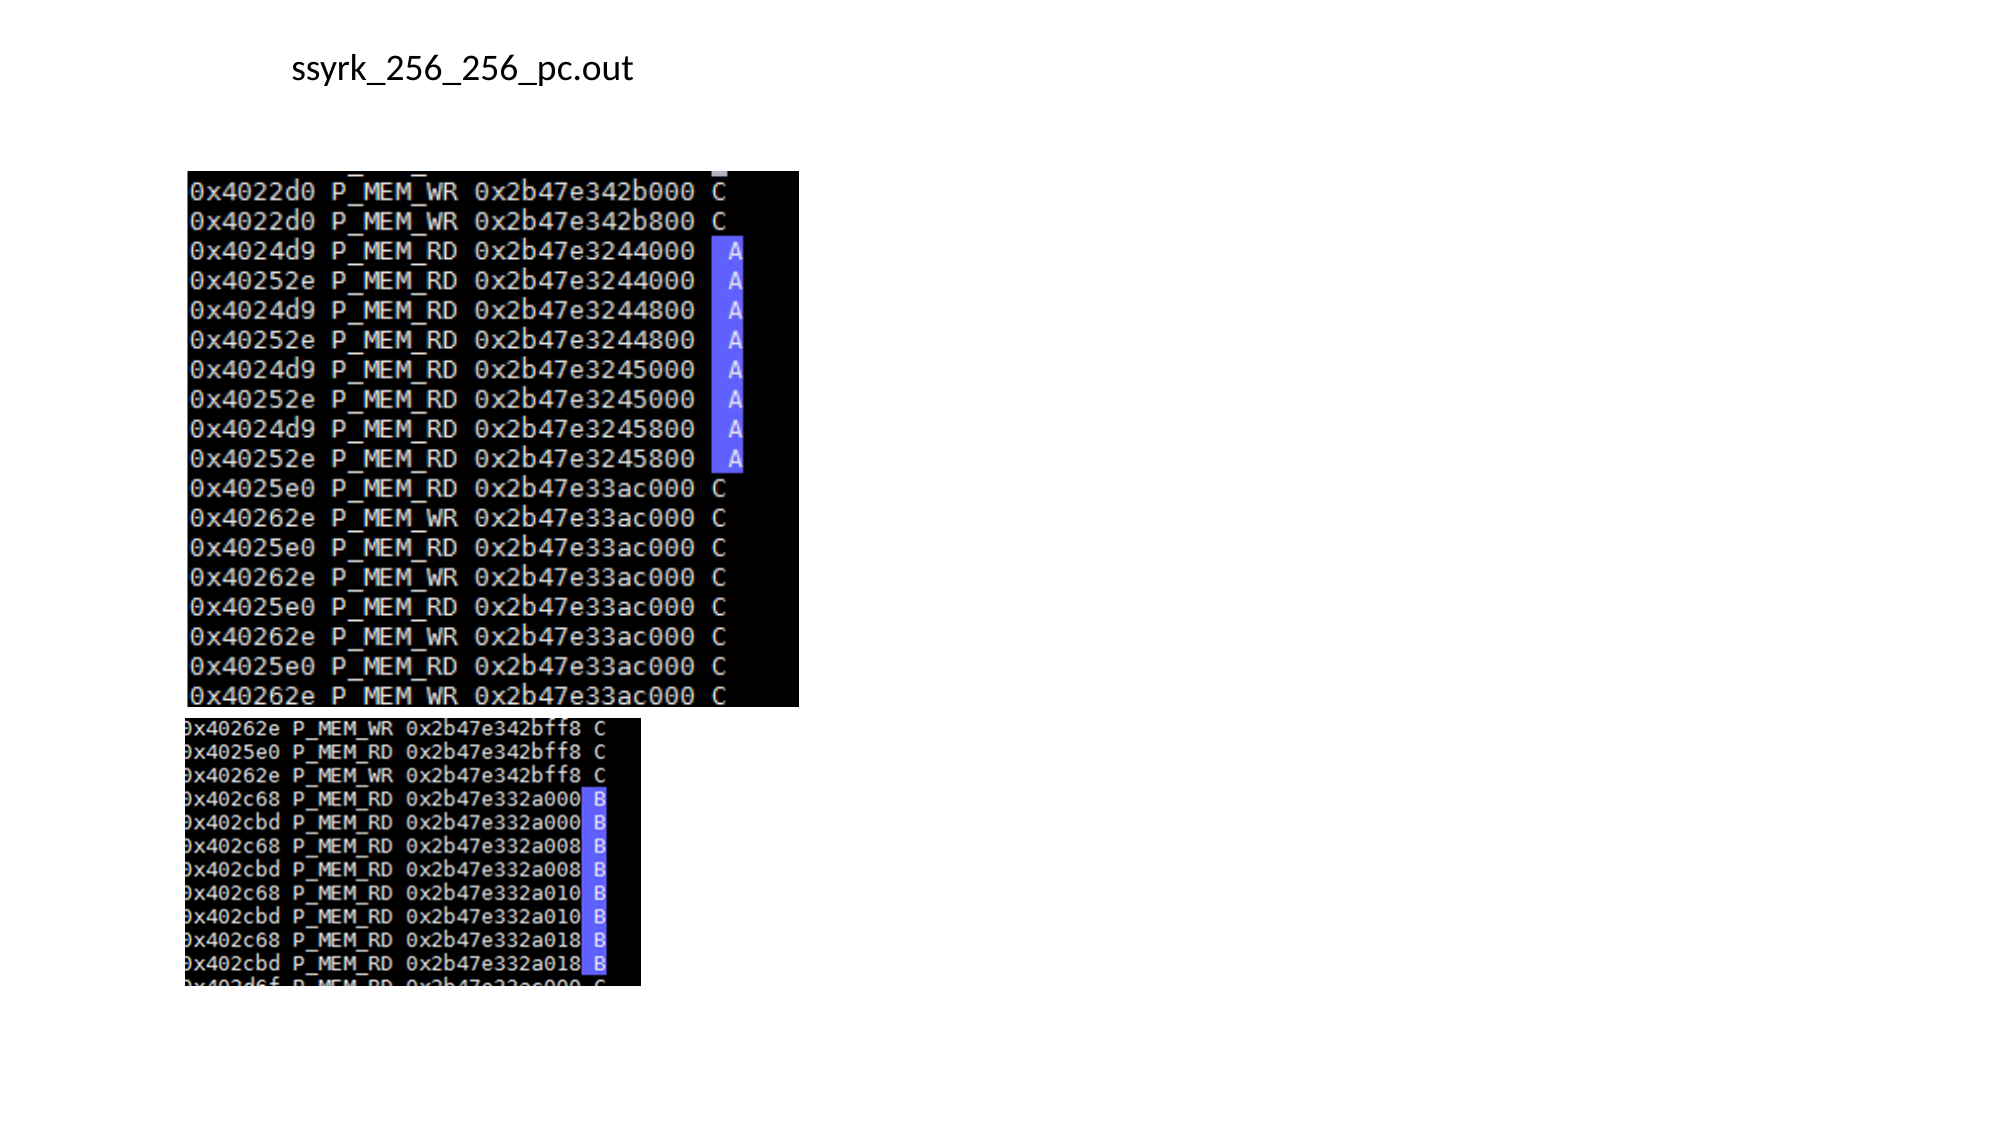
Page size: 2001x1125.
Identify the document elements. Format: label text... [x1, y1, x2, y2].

picture [186, 171, 799, 707]
text_box ssyrk_256_256_pc.out [276, 35, 650, 96]
picture [185, 718, 641, 986]
